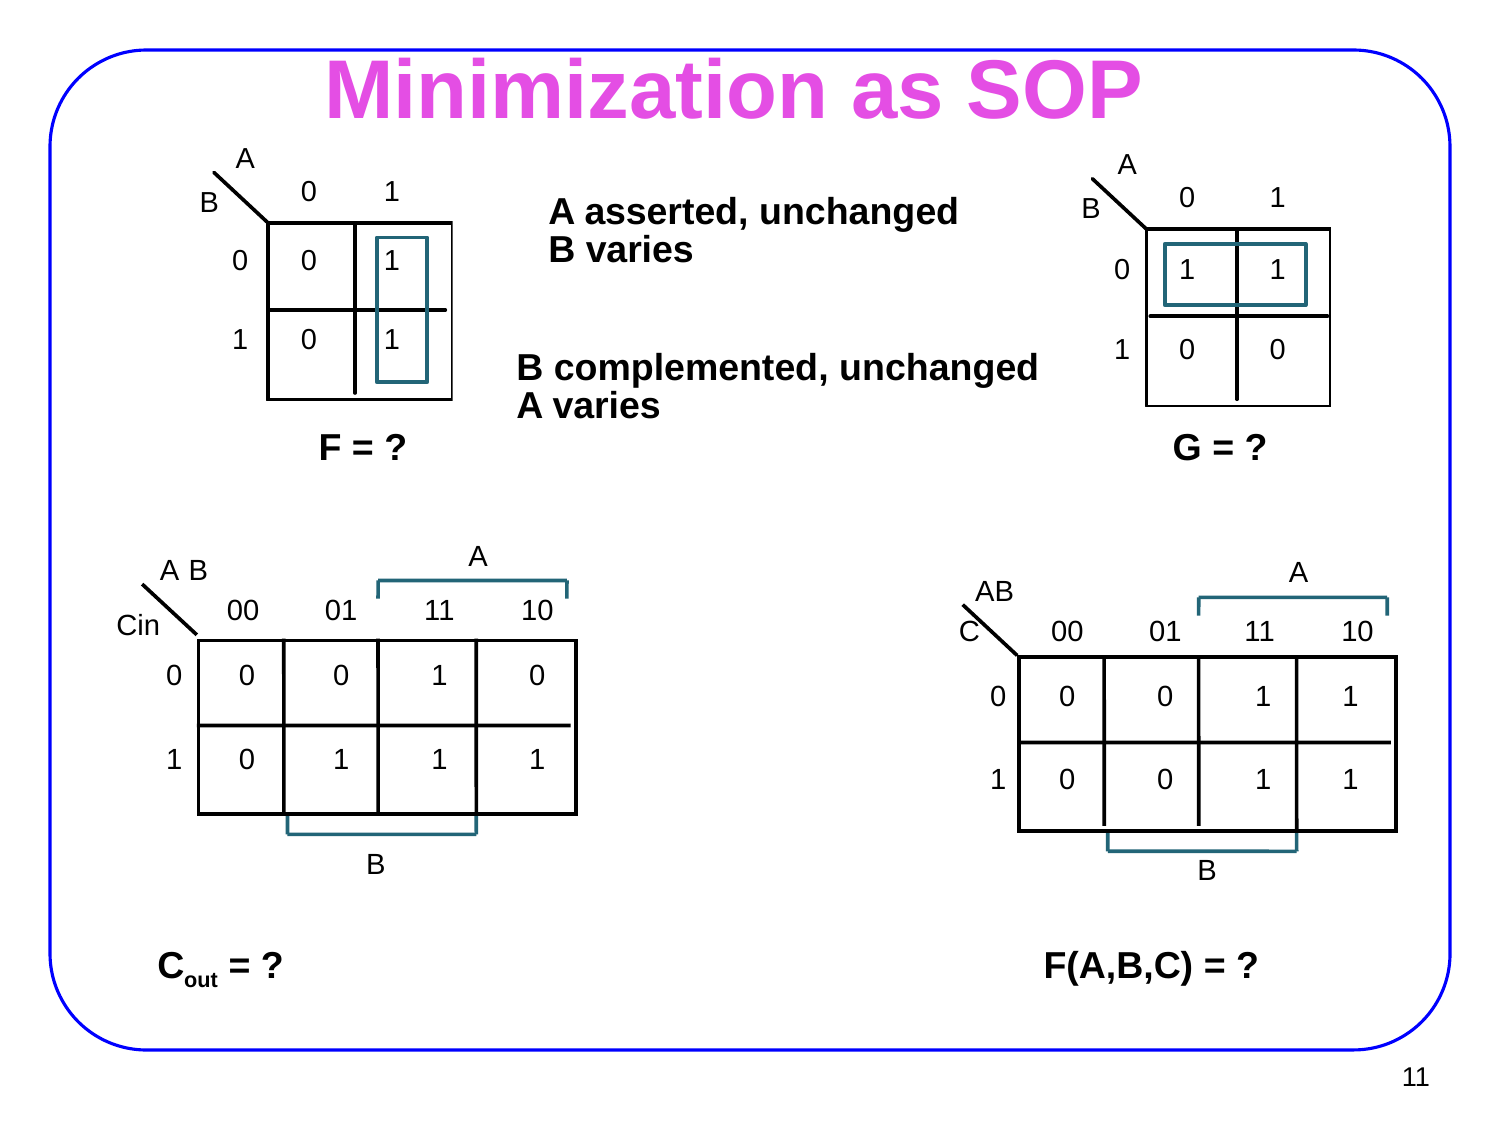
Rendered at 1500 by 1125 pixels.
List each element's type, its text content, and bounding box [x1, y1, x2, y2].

picture [199, 143, 453, 401]
text_box F = ? [308, 426, 418, 473]
text_box Cout = ? [146, 939, 295, 992]
text_box F(A,B,C) = ? [1033, 943, 1270, 991]
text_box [951, 553, 1399, 924]
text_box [505, 149, 1332, 473]
slide_number 11 [1351, 1047, 1444, 1104]
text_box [109, 536, 579, 918]
title Minimization as SOP [312, 31, 1177, 228]
